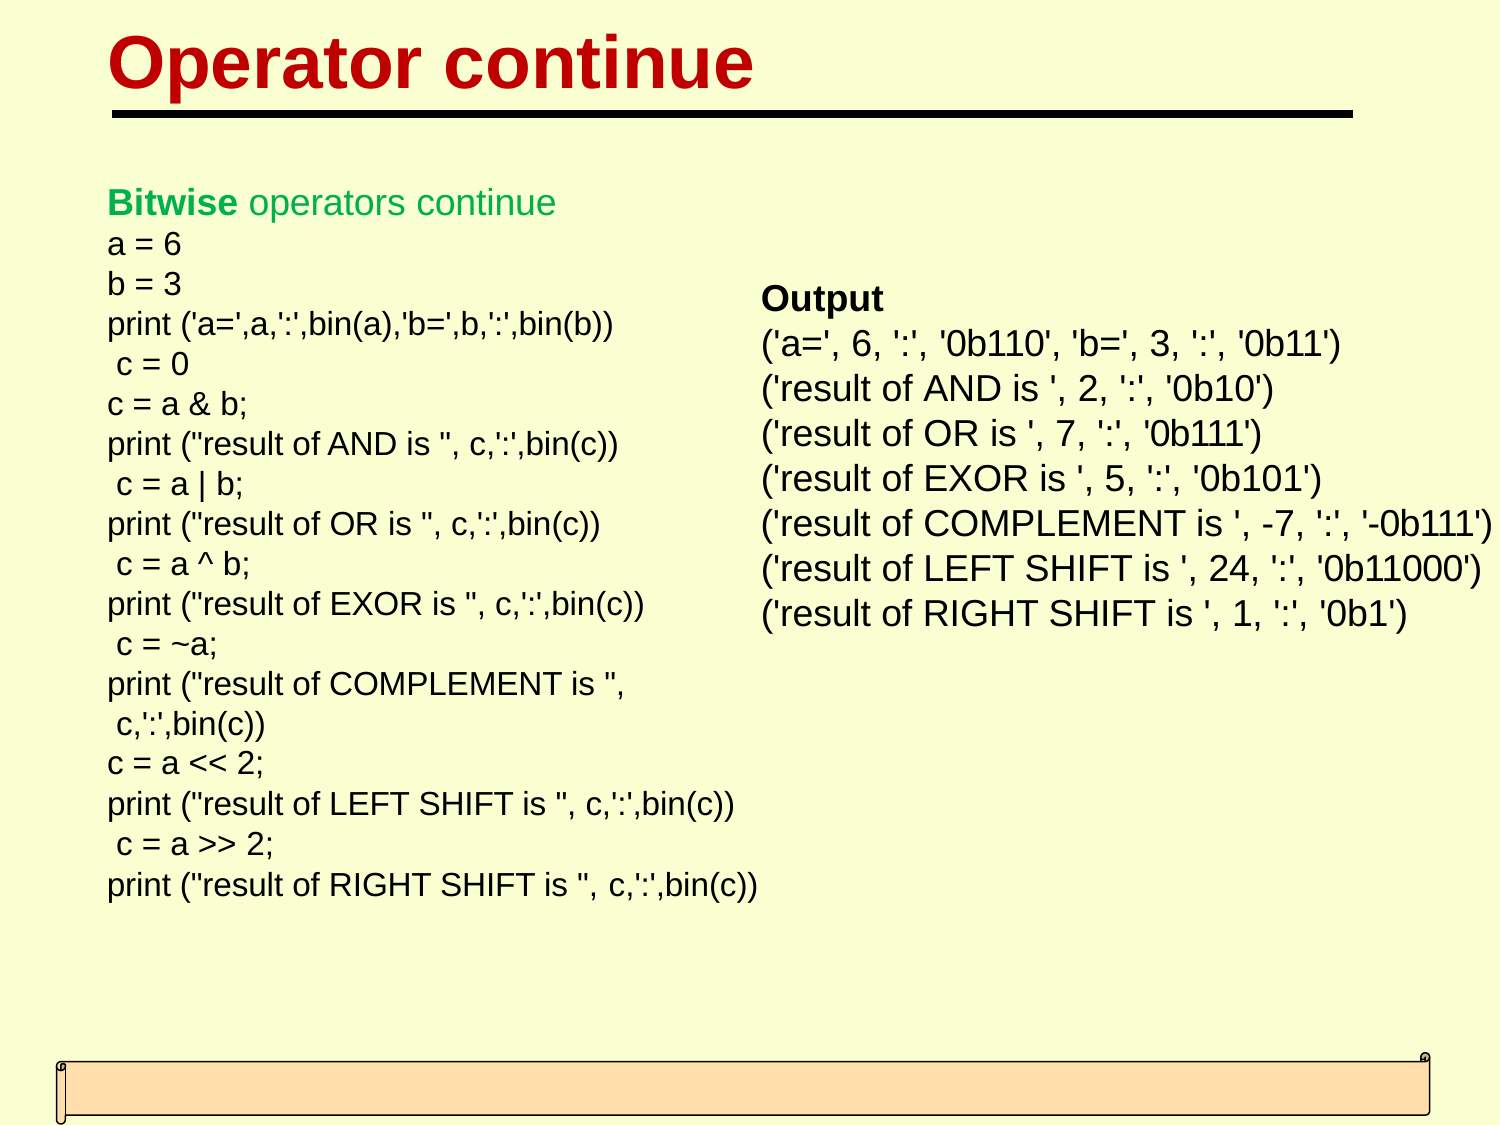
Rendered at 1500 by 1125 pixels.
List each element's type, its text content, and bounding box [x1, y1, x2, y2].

list Bitwise operators continue a = 6 b = 3 print ('a=',a,':',bin(a),'b=',b,':',bin(b)) c = 0 c = a & b; print ("result of AND is ", c,':',bin(c)) c = a | b; print ("result of OR is ", c,':',bin(c)) c = a ^ b; print ("result of EXOR is ", c,':',bin(c)) c = ~a; print ("result of COMPLEMENT is ", c,':',bin(c)) c = a << 2; print ("result of LEFT SHIFT is ", c,':',bin(c)) c = a >> 2; [104, 175, 745, 860]
text_box [1420, 1052, 1430, 1059]
text_box ('result of LEFT SHIFT is ', 24, ':', '0b11000') ('result of RIGHT SHIFT is ', 1, ':', '0b1') [758, 541, 1489, 634]
text_box print ("result of RIGHT SHIFT is ", c,':',bin(c)) [104, 860, 767, 903]
title Operator continue [104, 11, 759, 201]
text_box ('result of COMPLEMENT is ', -7, ':', '-0b111') [758, 496, 1500, 544]
text_box [56, 1063, 66, 1071]
text_box [56, 1059, 1430, 1124]
text_box Output ('a=', 6, ':', '0b110', 'b=', 3, ':', '0b11') ('result of AND is ', 2, ':', '0b10') ('result of OR is ', 7, ':', '0b111') ('result of EXOR is ', 5, ':', '0b101') [758, 271, 1348, 496]
